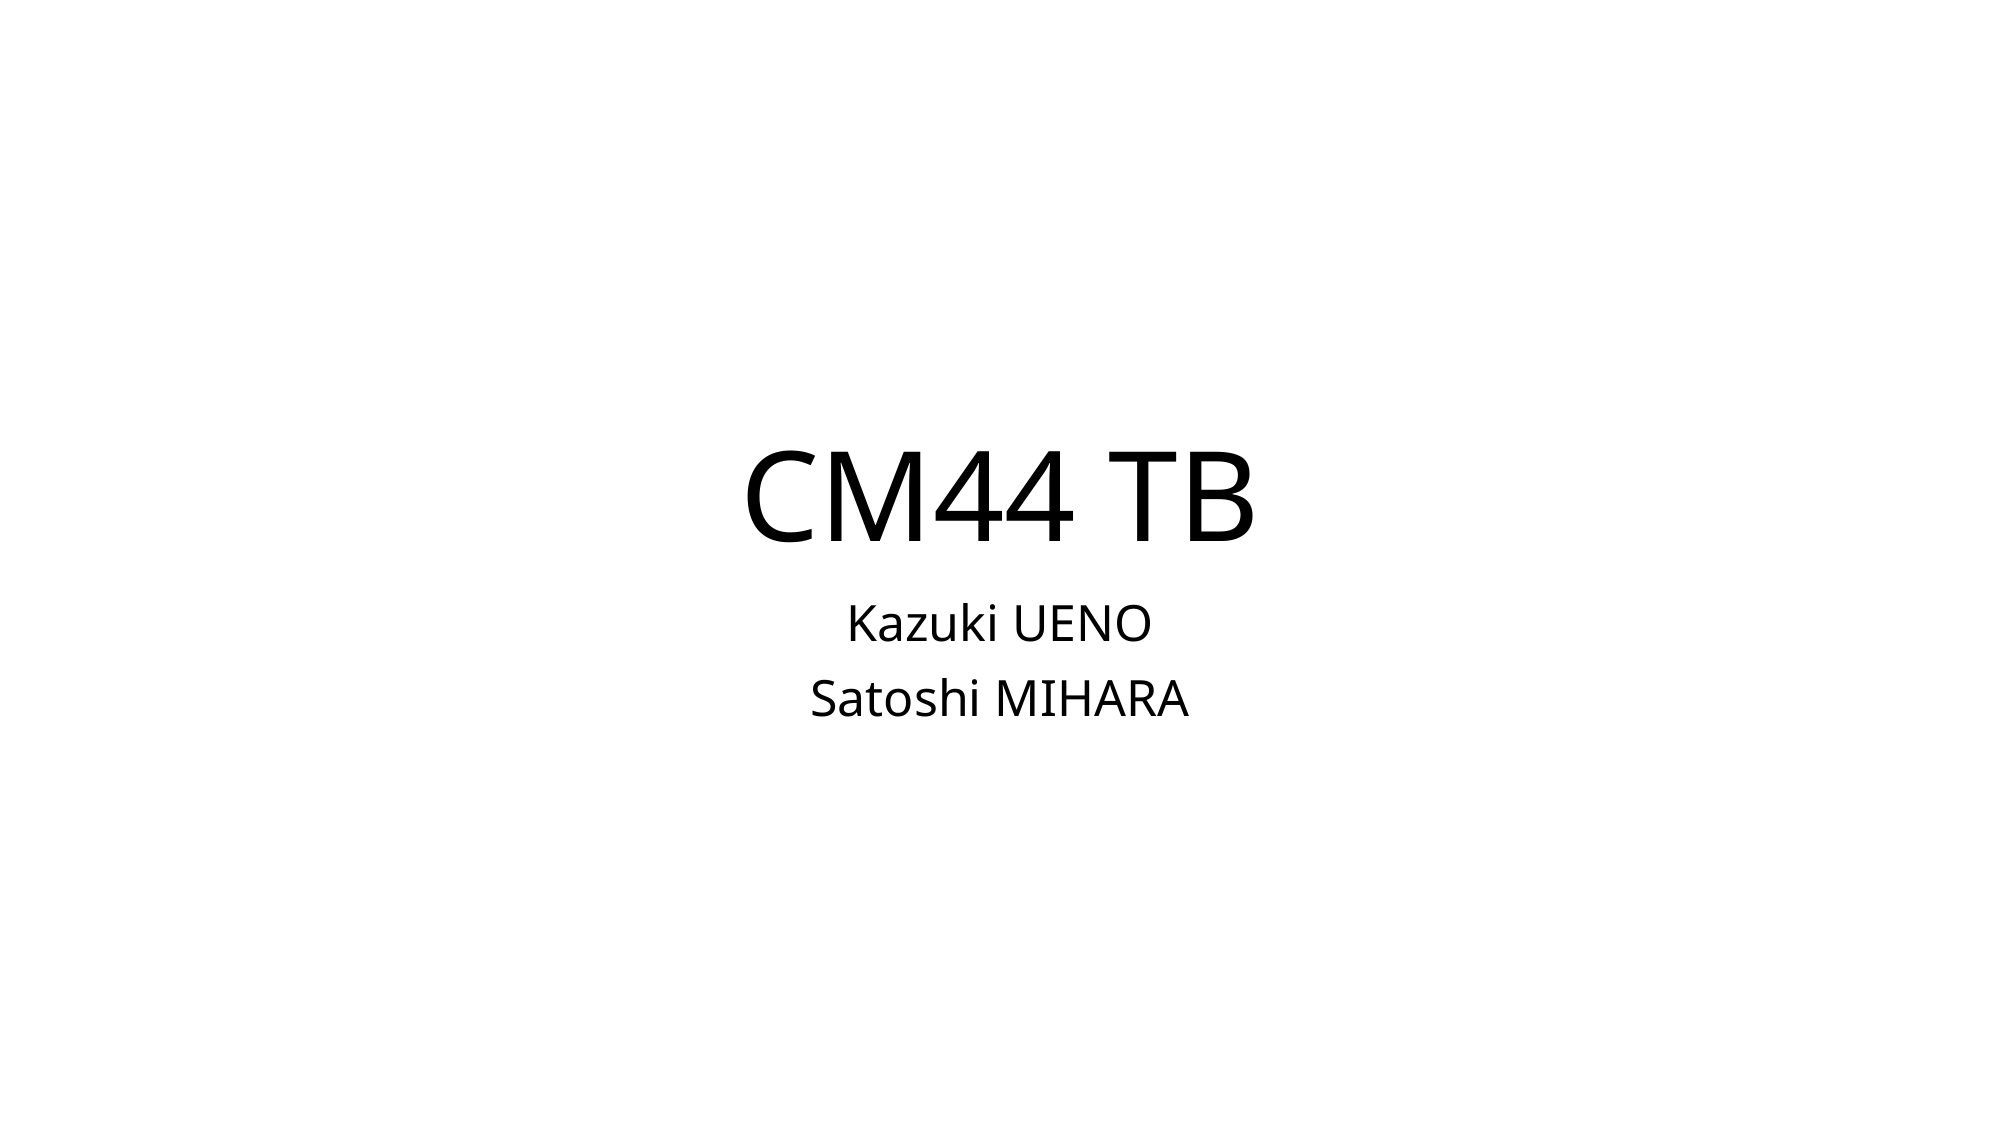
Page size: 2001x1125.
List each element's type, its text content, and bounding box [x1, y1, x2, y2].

subtitle Kazuki UENO Satoshi MIHARA [249, 590, 1750, 863]
title CM44 TB [249, 184, 1750, 576]
